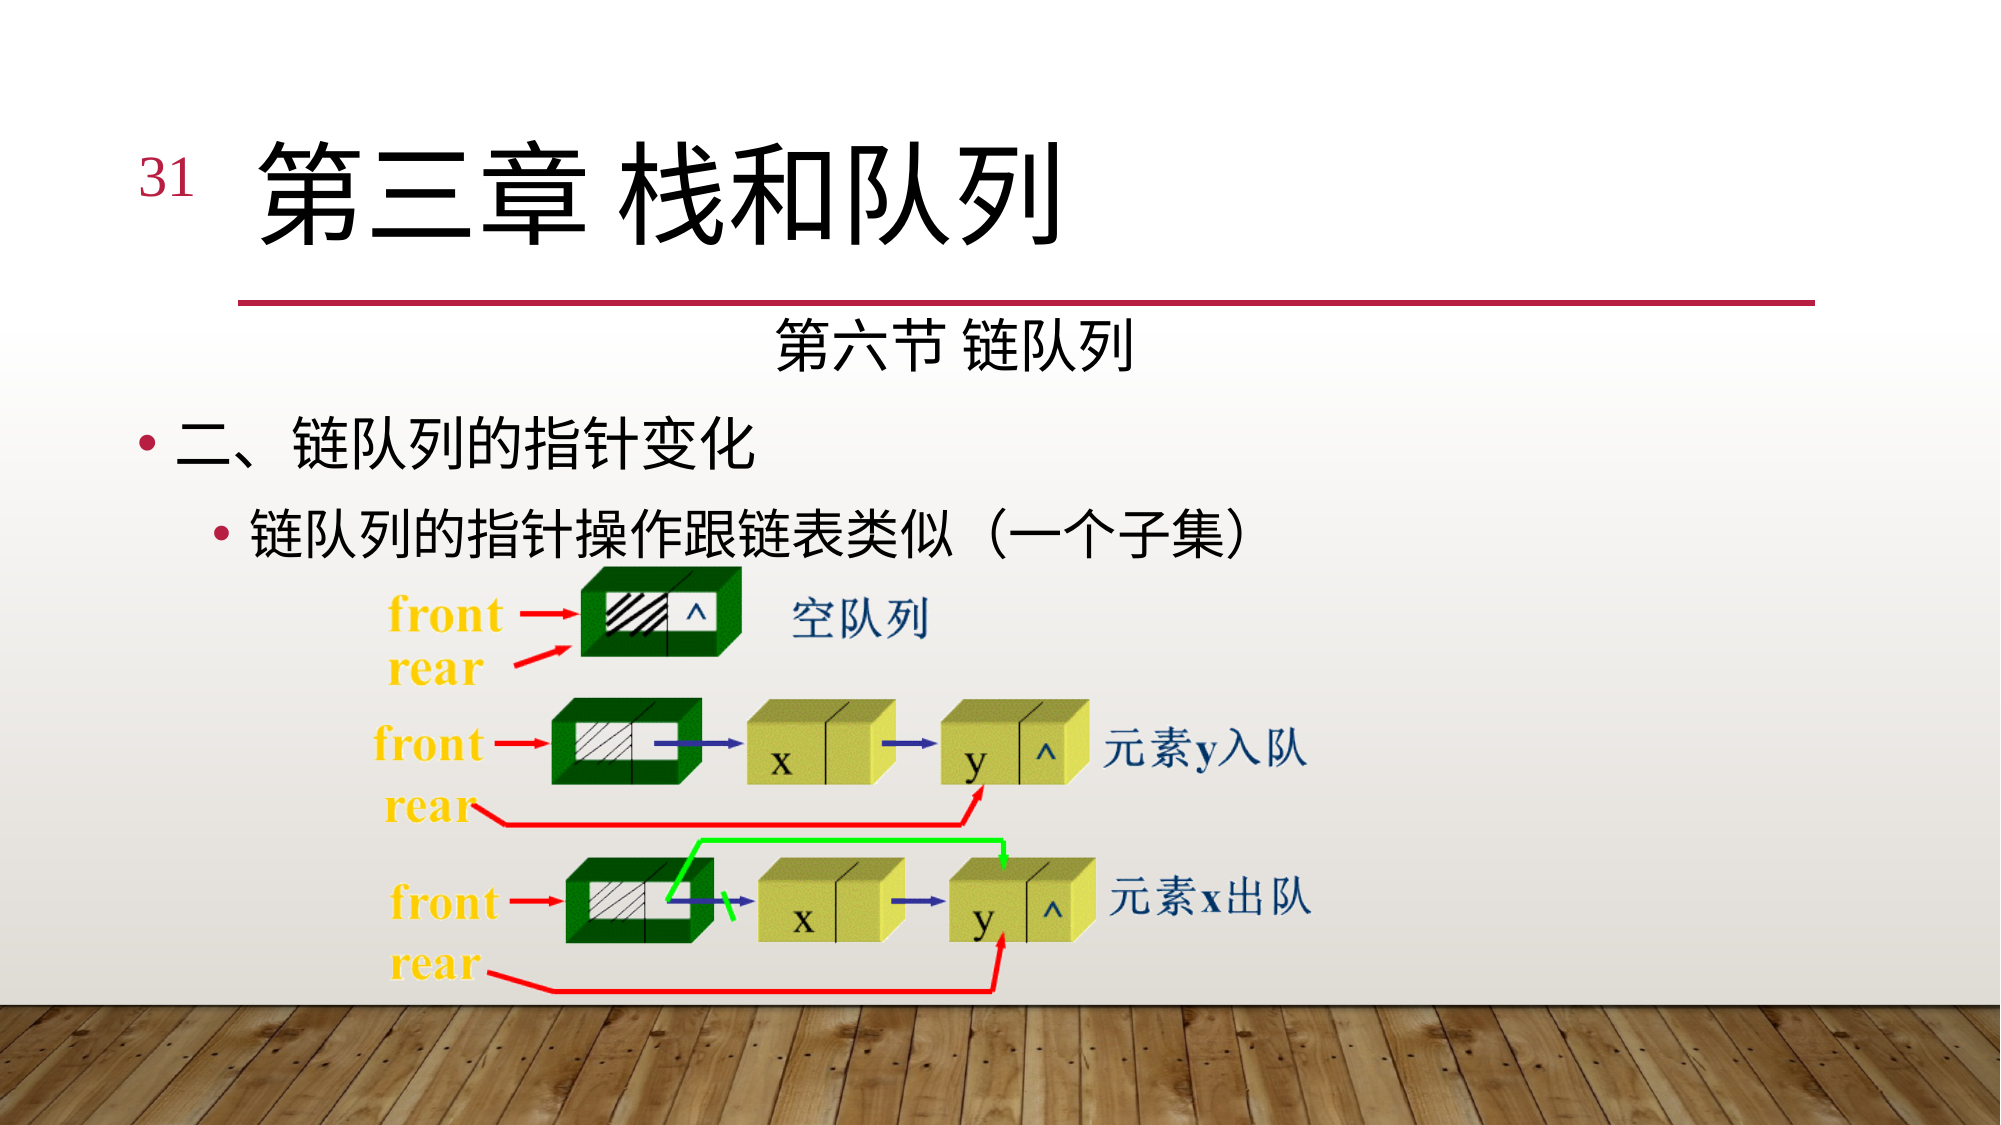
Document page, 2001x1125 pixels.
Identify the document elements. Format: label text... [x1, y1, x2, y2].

picture [372, 562, 963, 690]
title 第三章 栈和队列 [238, 131, 1814, 305]
picture [372, 692, 1321, 1006]
slide_number 31 [78, 131, 212, 214]
text_box 第六节 链队列 [758, 301, 1485, 387]
list 二、链队列的指针变化 链队列的指针操作跟链表类似（一个子集） [122, 385, 1969, 1087]
picture [0, 1005, 2000, 1125]
